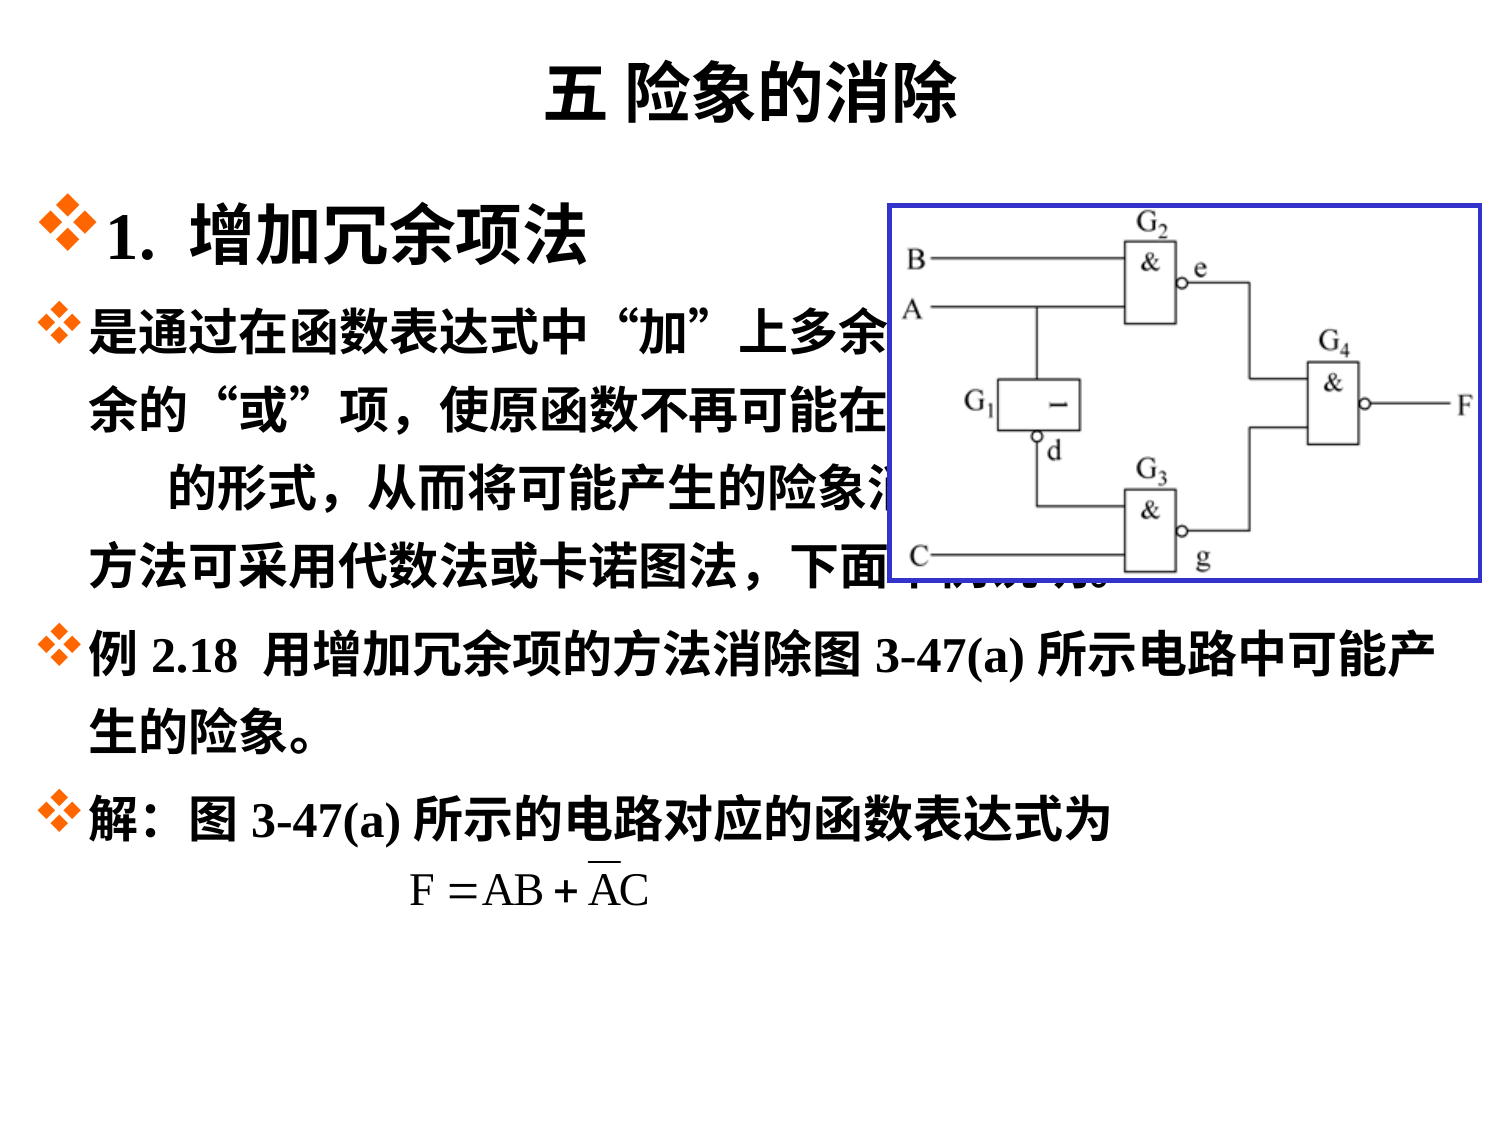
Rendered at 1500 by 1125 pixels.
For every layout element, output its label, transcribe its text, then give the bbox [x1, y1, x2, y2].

title 五 险象的消除 [112, 66, 1388, 116]
list 1. 增加冗余项法 是通过在函数表达式中“加”上多余的“与”项或“乘”上多余的“或”项，使原函数不再可能在某种条件下化成 或 的形式，从而将可能产生的险象消除。冗余项的具体选择方法可采用代数法或卡诺图法，下面举例说明。 例2.18 用增加冗余项的方法消除图3-47(a)所示电路中可能产生的险象。 解：图3-47(a)所示的电路对应的函数表达式为 [17, 160, 1477, 544]
list 1. 增加冗余项法 是通过在函数表达式中“加”上多余的“与”项或“乘”上多余的“或”项，使原函数不再可能在某种条件下化成 或 的形式，从而将可能产生的险象消除。冗余项的具体选择方法可采用代数法或卡诺图法，下面举例说明。 例2.18 用增加冗余项的方法消除图3-47(a)所示电路中可能产生的险象。 解：图3-47(a)所示的电路对应的函数表达式为 [17, 545, 1477, 1071]
picture [891, 207, 1478, 579]
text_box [401, 850, 656, 918]
